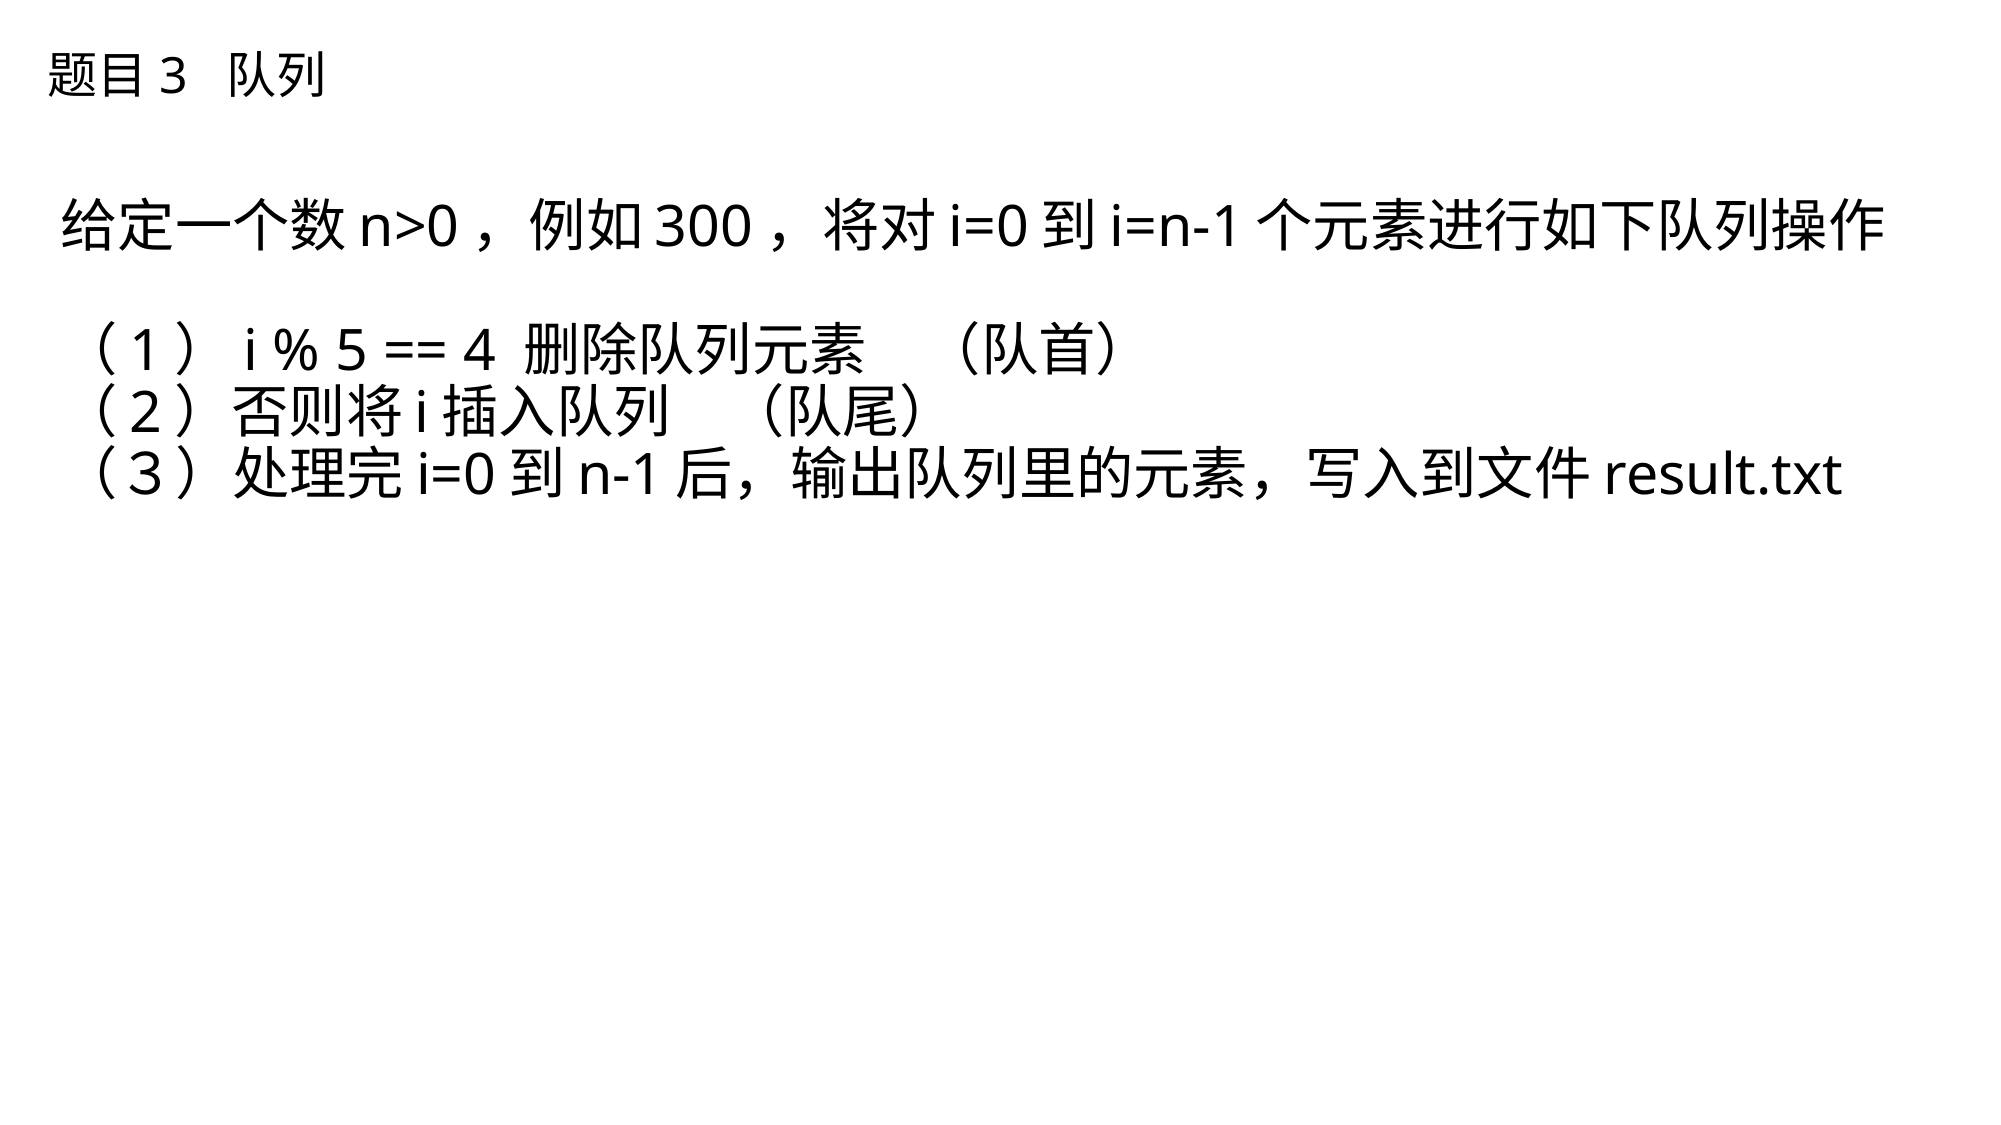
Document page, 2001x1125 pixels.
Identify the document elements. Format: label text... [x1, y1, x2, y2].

text_box 题目3 队列 [32, 35, 364, 111]
title 给定一个数n>0，例如300，将对i=0到i=n-1个元素进行如下队列操作 （1）i % 5 == 4 删除队列元素 （队首） （2）否则将i插入队列 （队尾） （３）处理完i=0到n-1后，输出队列里的元素，写入到文件result.txt [45, 122, 1911, 515]
